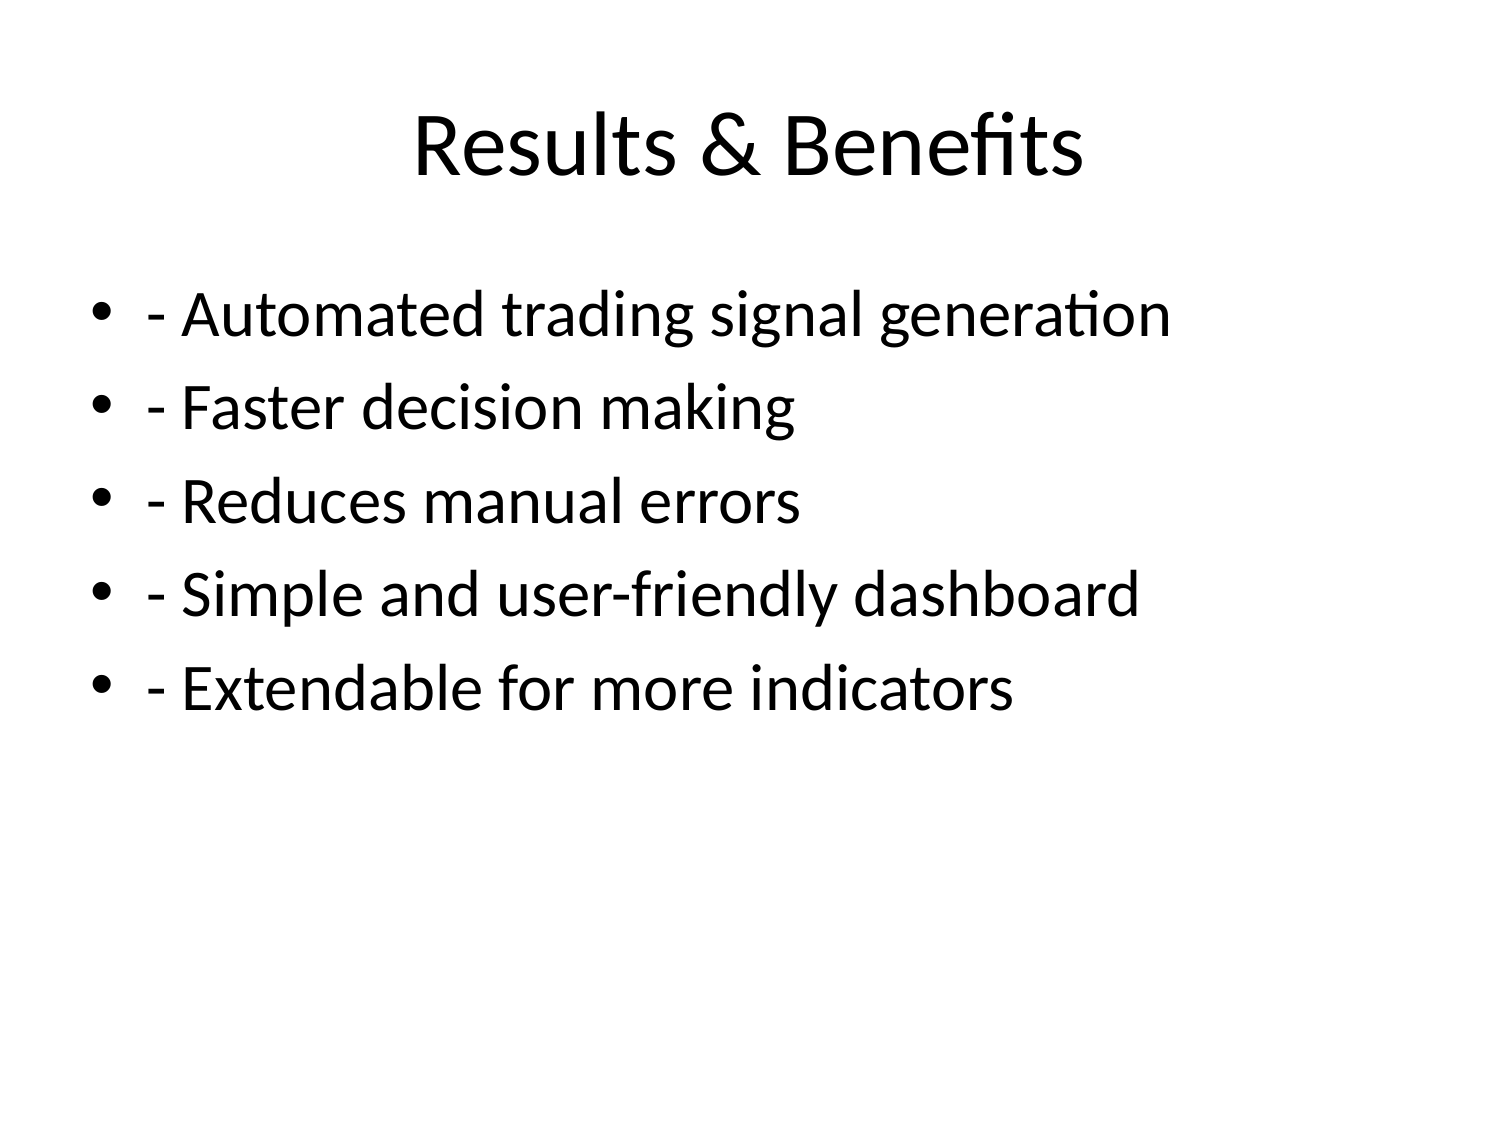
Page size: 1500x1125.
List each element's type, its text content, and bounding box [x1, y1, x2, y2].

title Results & Benefits [75, 45, 1425, 233]
list - Automated trading signal generation - Faster decision making - Reduces manual errors - Simple and user-friendly dashboard - Extendable for more indicators [75, 262, 1425, 1005]
